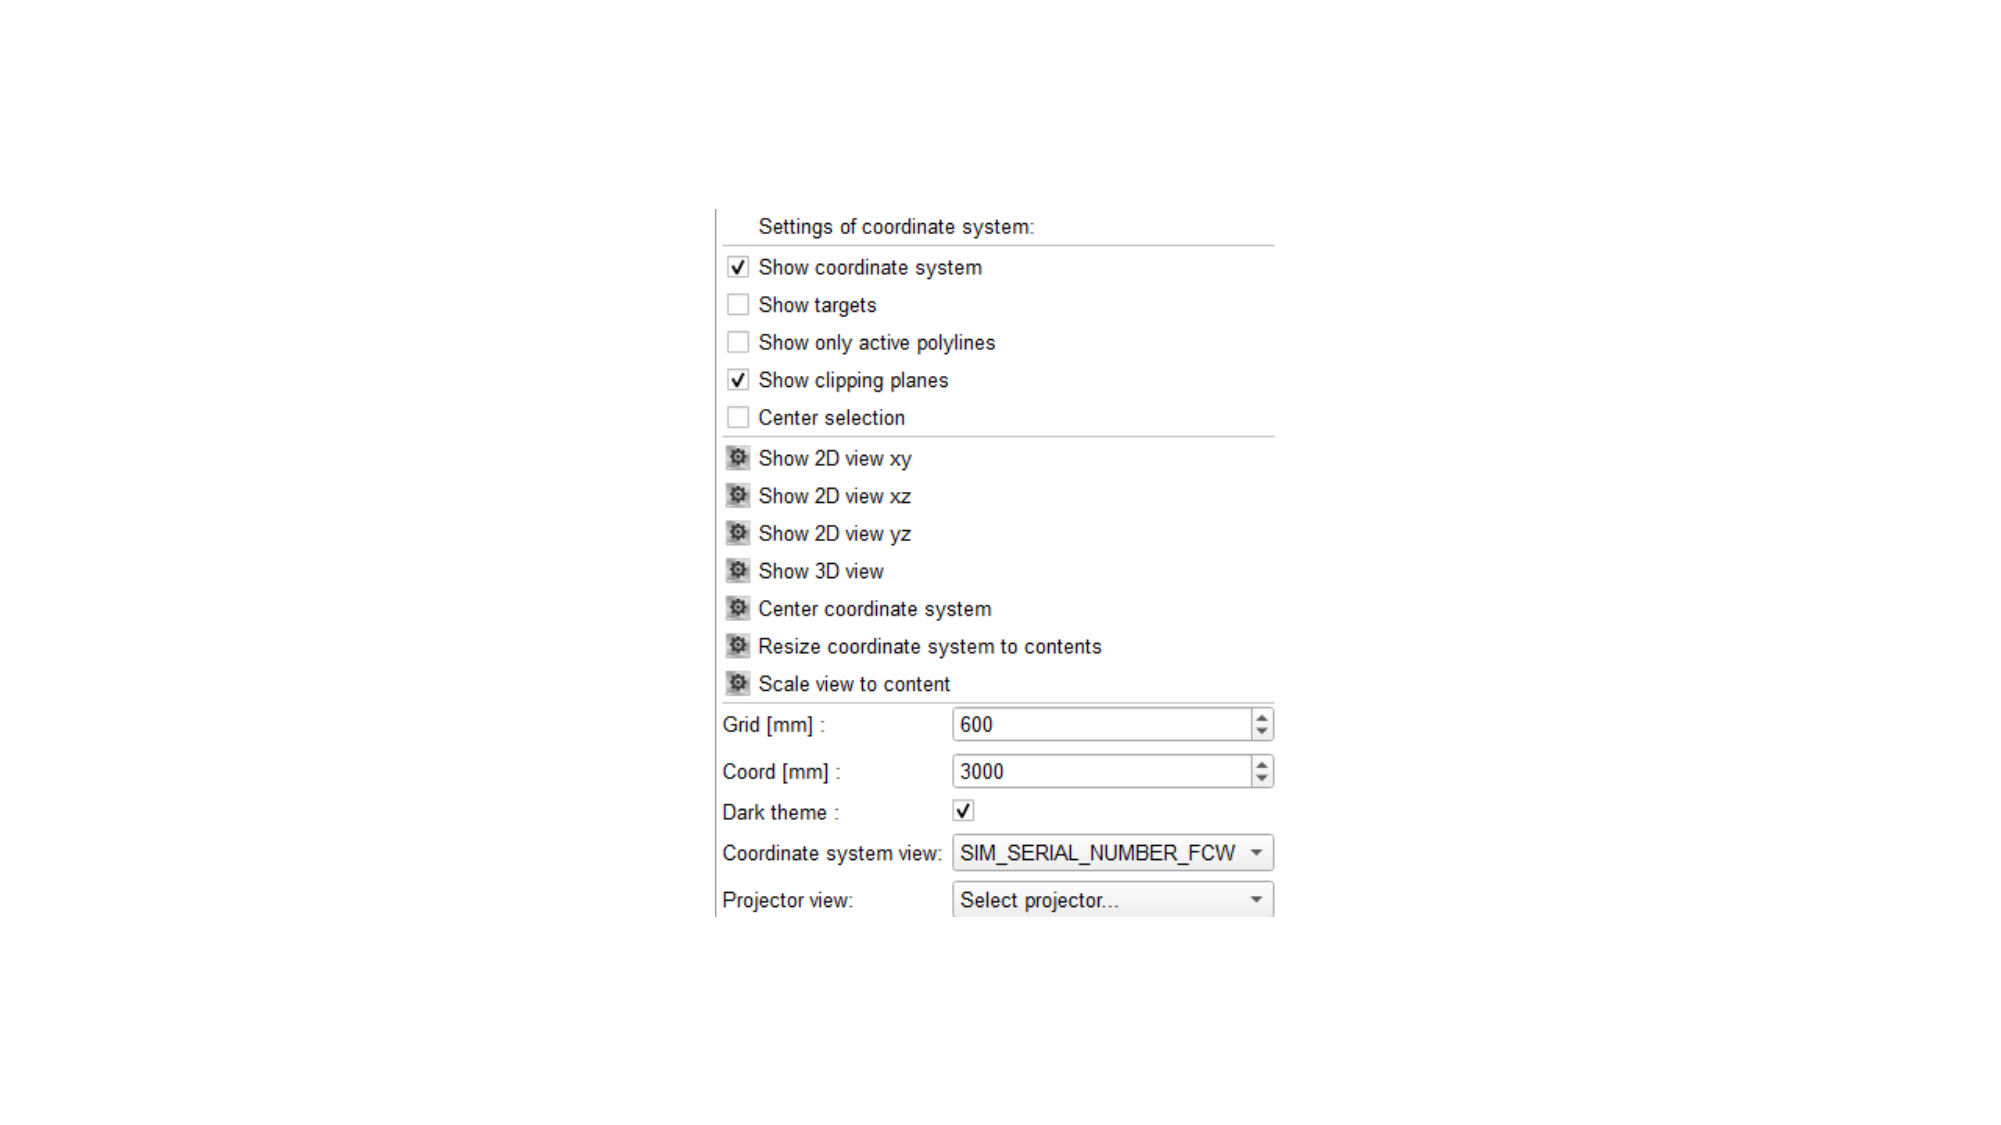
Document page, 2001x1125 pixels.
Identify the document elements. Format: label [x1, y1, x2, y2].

list [715, 209, 1281, 917]
